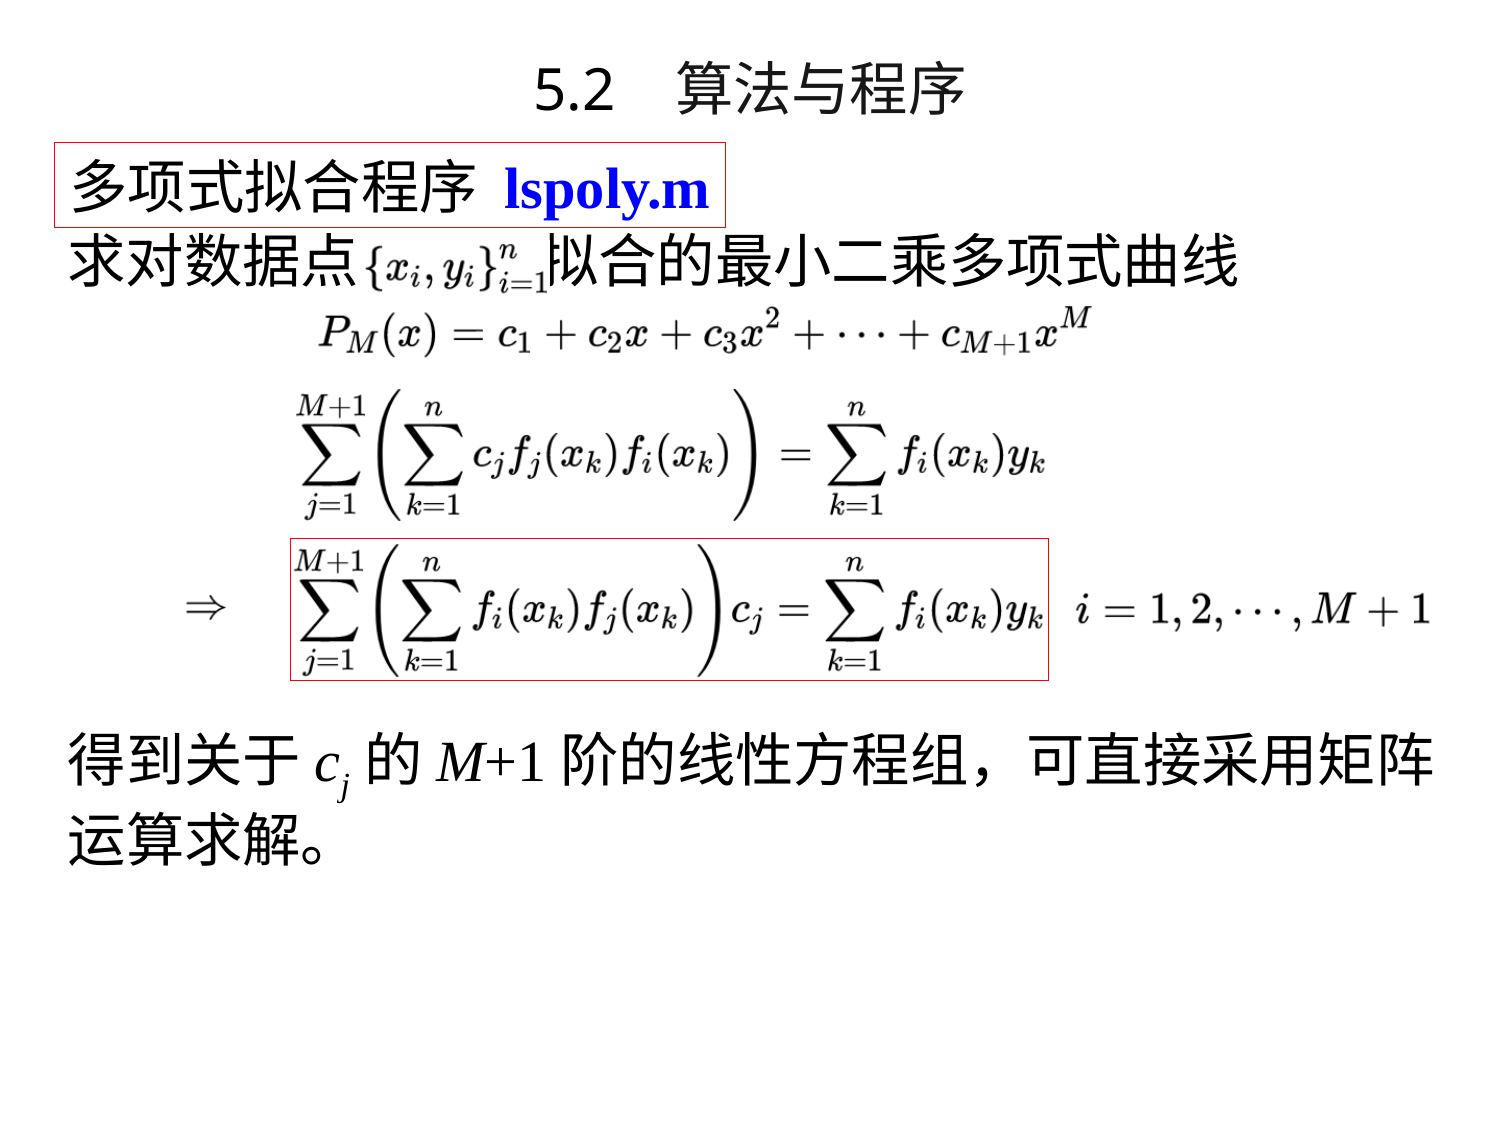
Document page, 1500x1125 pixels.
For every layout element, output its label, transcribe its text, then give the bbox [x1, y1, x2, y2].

picture [312, 302, 1092, 359]
text_box 多项式拟合程序 lspoly.m [54, 142, 726, 228]
picture [290, 538, 1049, 681]
text_box 5.2 算法与程序 [428, 52, 1072, 131]
picture [360, 240, 550, 300]
text_box 求对数据点 拟合的最小二乘多项式曲线 [53, 216, 1294, 300]
picture [1068, 584, 1436, 635]
picture [292, 385, 1053, 525]
picture [182, 591, 229, 625]
text_box 得到关于cj的M+1阶的线性方程组，可直接采用矩阵运算求解。 [53, 715, 1459, 874]
